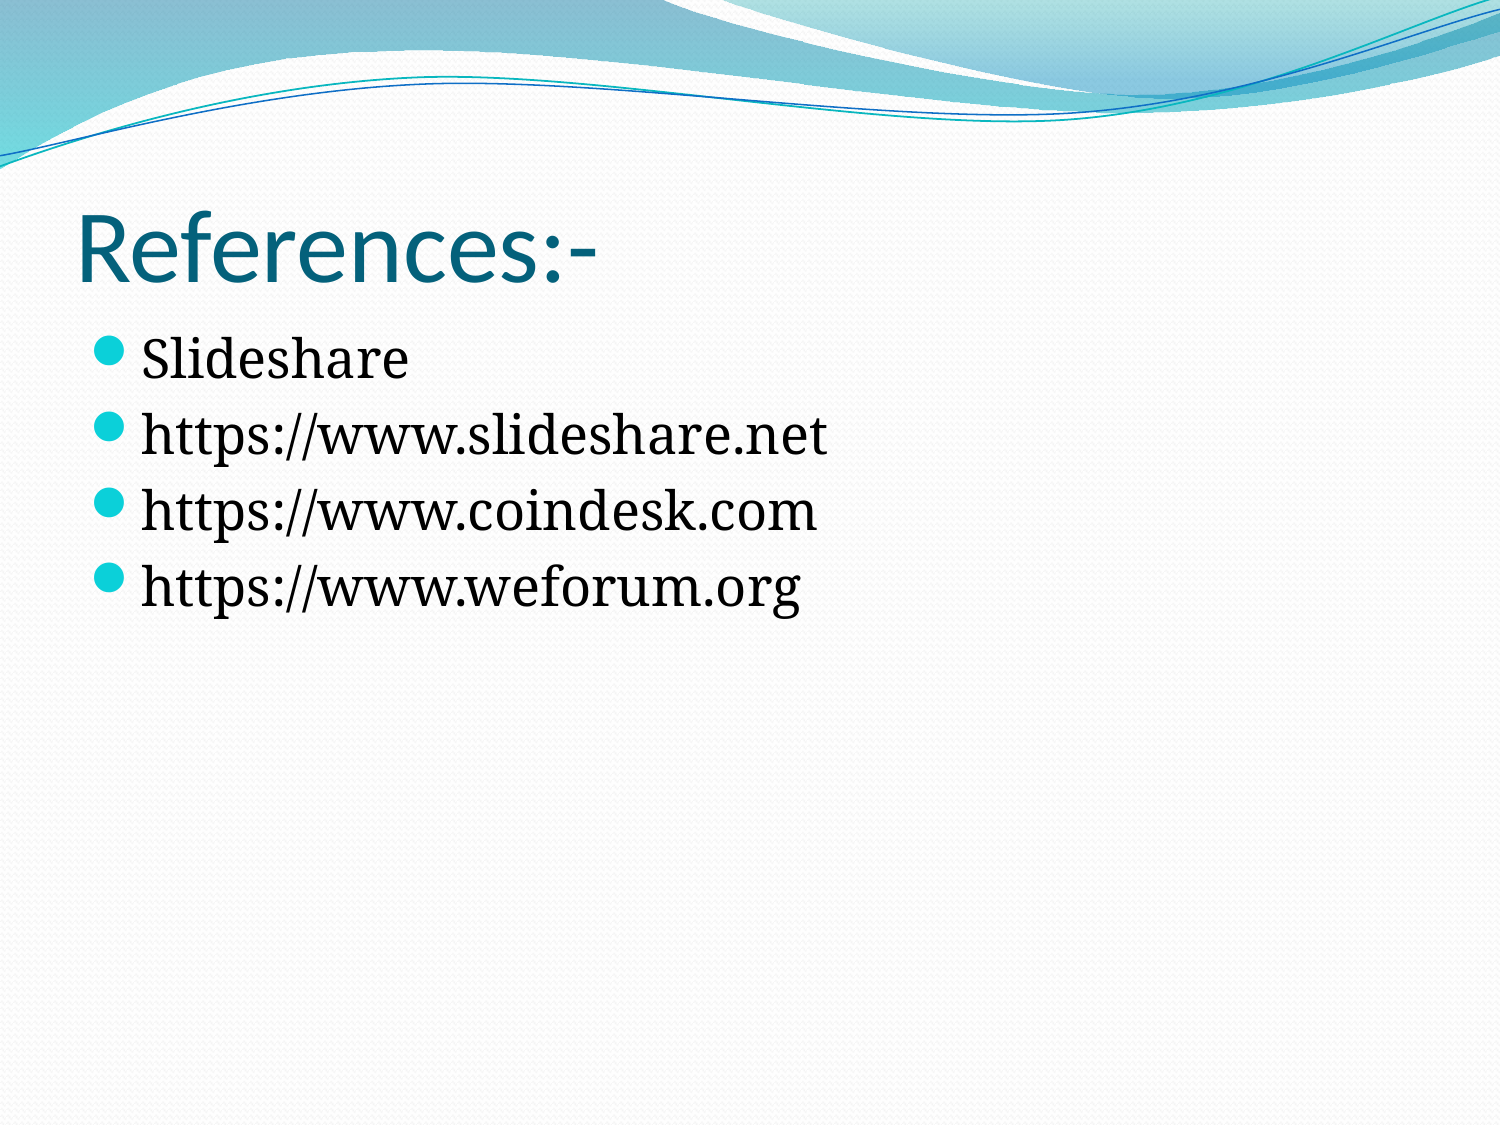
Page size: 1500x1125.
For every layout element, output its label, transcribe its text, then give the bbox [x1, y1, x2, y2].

title References:- [75, 115, 1425, 303]
list Slideshare https://www.slideshare.net https://www.coindesk.com https://www.weforum.org [75, 317, 1425, 1038]
